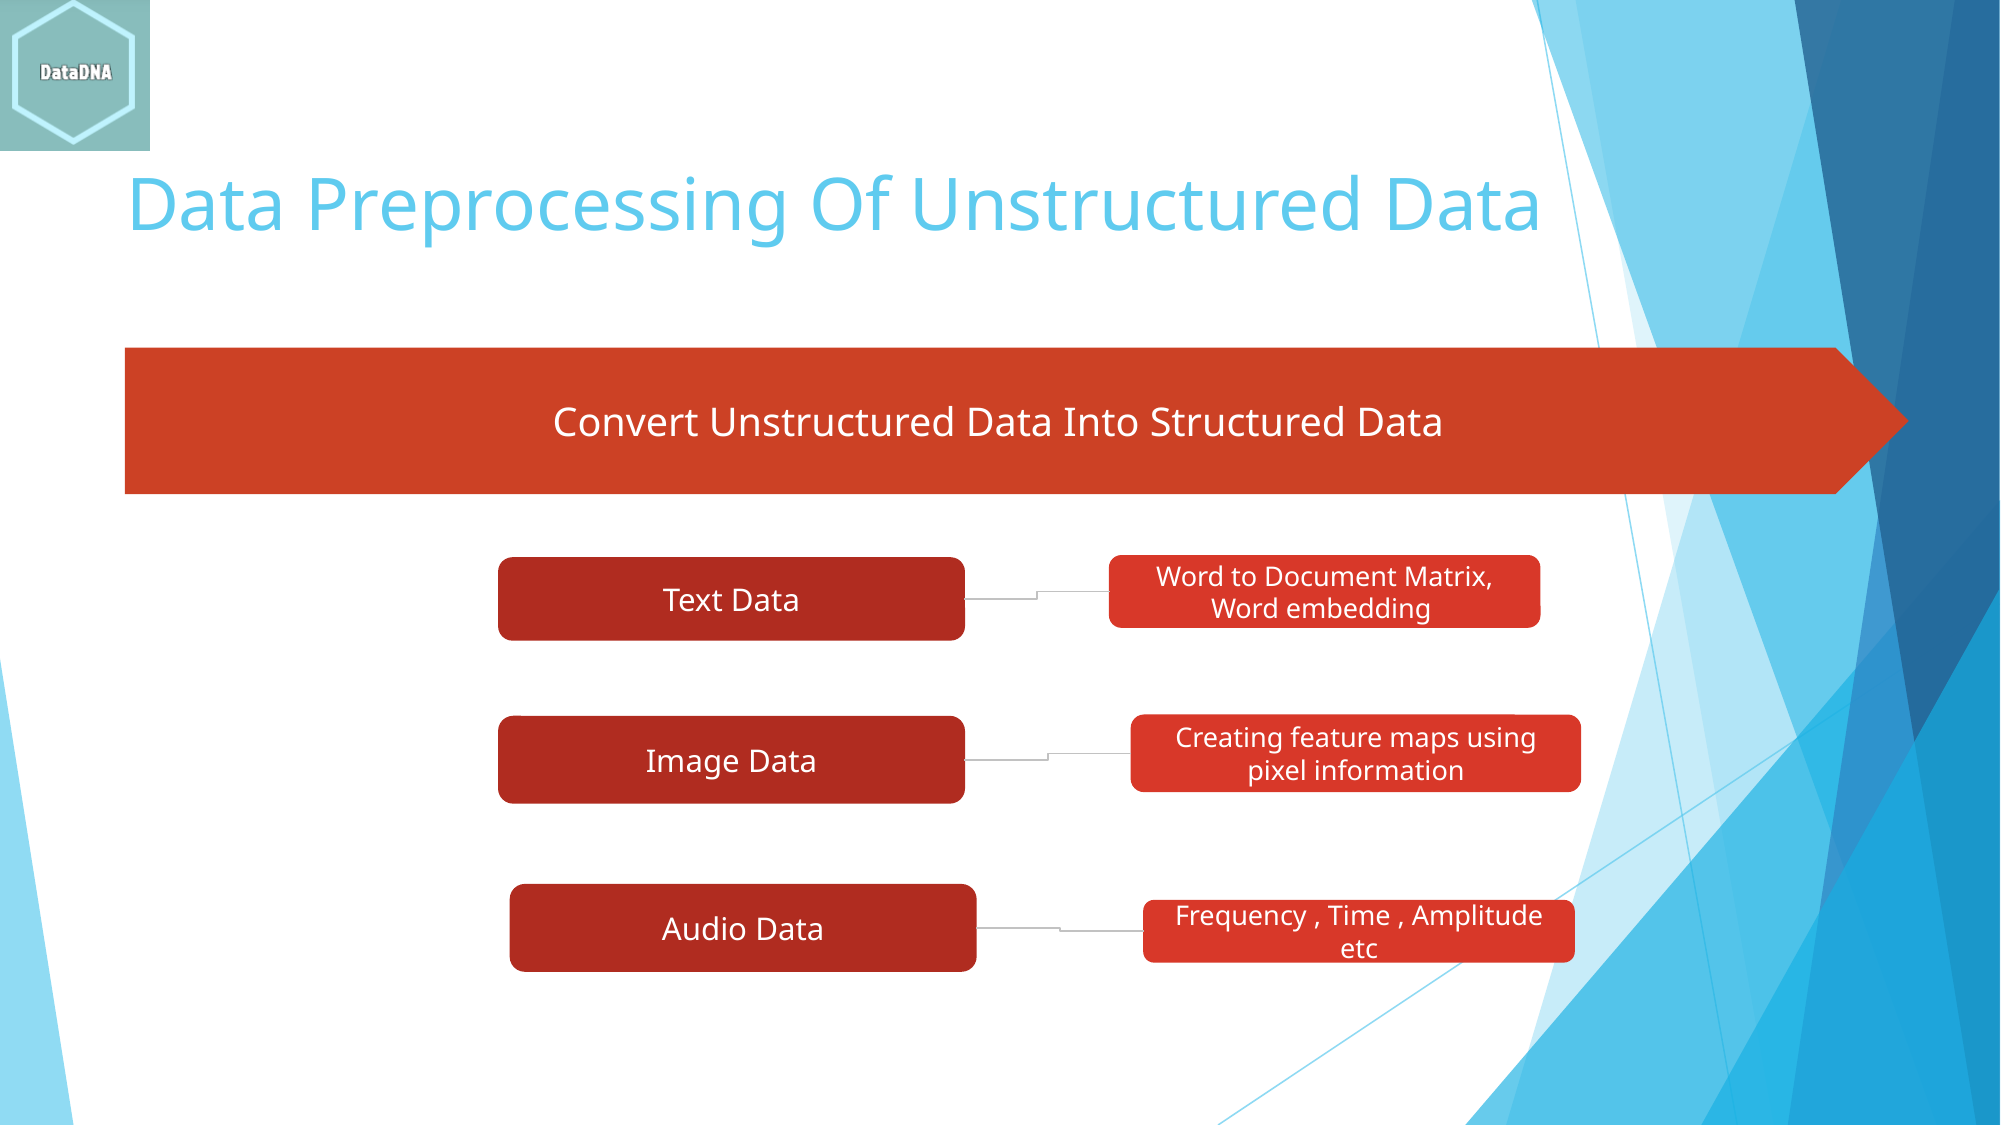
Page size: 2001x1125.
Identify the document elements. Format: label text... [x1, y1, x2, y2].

text_box Text Data [498, 557, 965, 640]
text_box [975, 927, 1145, 932]
text_box Word to Document Matrix, Word embedding [1109, 555, 1540, 628]
text_box Convert Unstructured Data Into Structured Data [124, 347, 1909, 495]
text_box Frequency , Time , Amplitude etc [1143, 900, 1575, 962]
text_box Audio Data [510, 884, 976, 972]
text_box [963, 591, 1110, 600]
title Data Preprocessing Of Unstructured Data [111, 62, 1562, 280]
text_box Image Data [498, 716, 965, 803]
picture [0, 0, 150, 151]
text_box Creating feature maps using pixel information [1131, 715, 1581, 792]
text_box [963, 752, 1132, 760]
